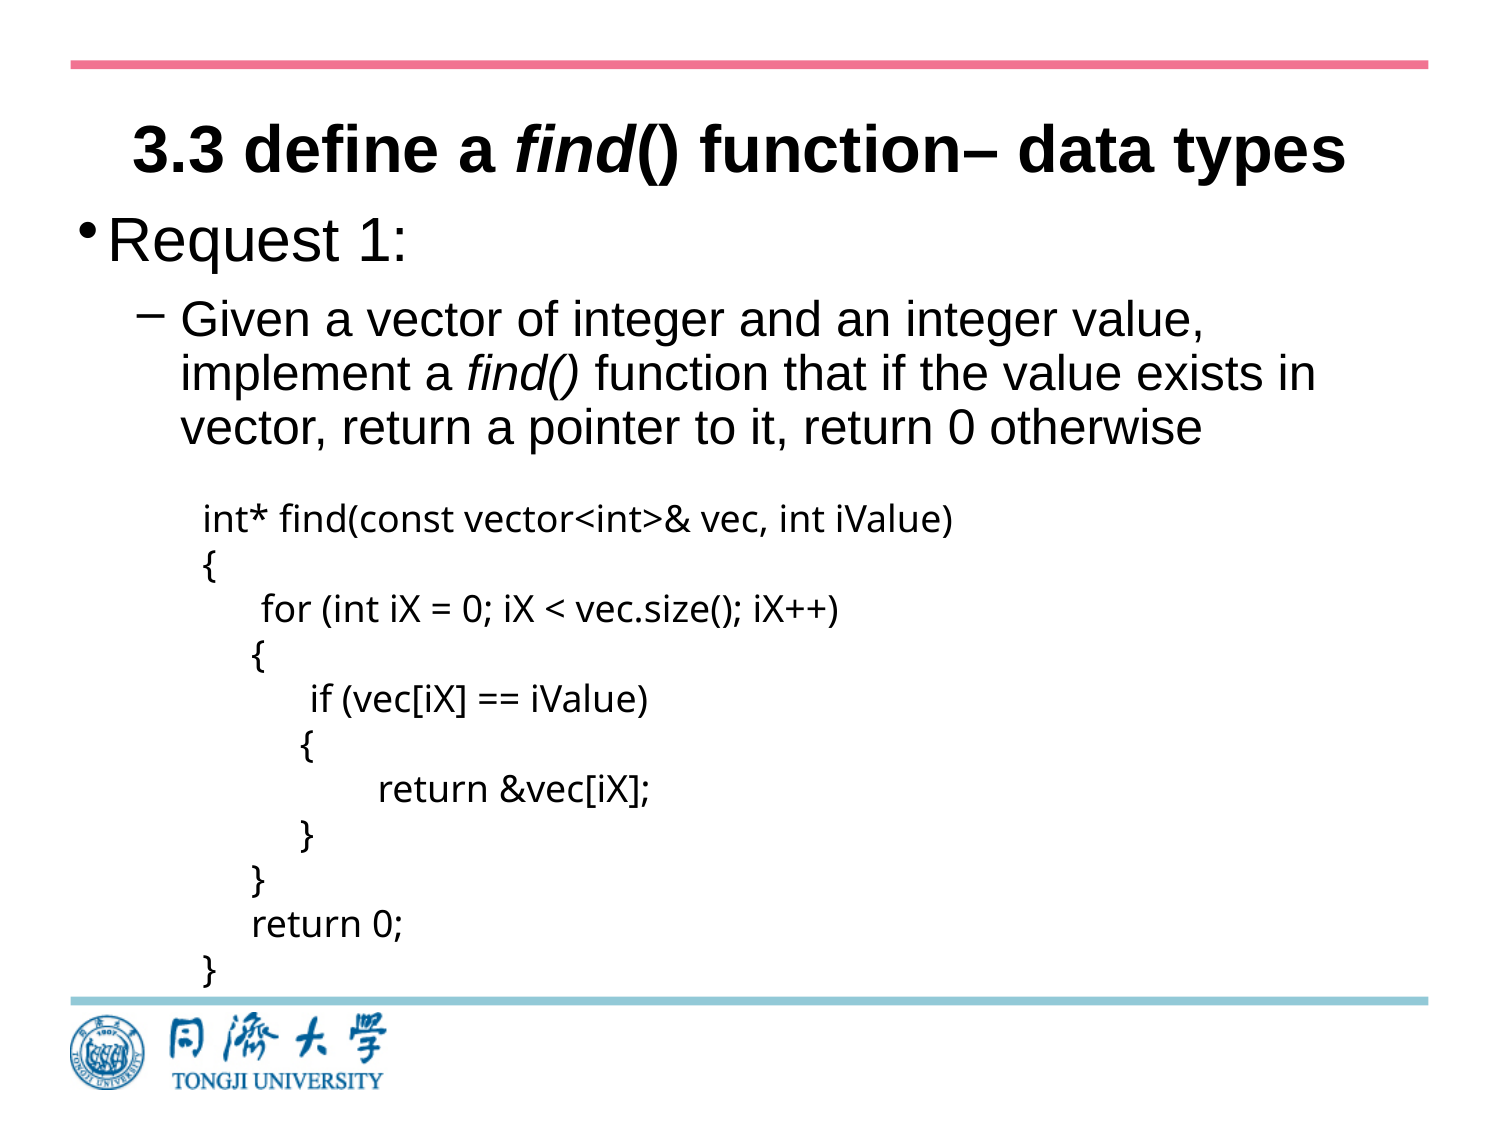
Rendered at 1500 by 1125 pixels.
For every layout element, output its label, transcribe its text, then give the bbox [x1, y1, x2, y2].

list Request 1: Given a vector of integer and an integer value, implement a find() function that if the value exists in vector, return a pointer to it, return 0 otherwise [62, 200, 1438, 488]
text_box int* find(const vector<int>& vec, int iValue) { for (int iX = 0; iX < vec.size(); iX++) { if (vec[iX] == iValue) { return &vec[iX]; } } return 0; } [187, 487, 1363, 998]
title 3.3 define a find() function– data types [117, 107, 1430, 200]
picture [70, 1012, 388, 1090]
